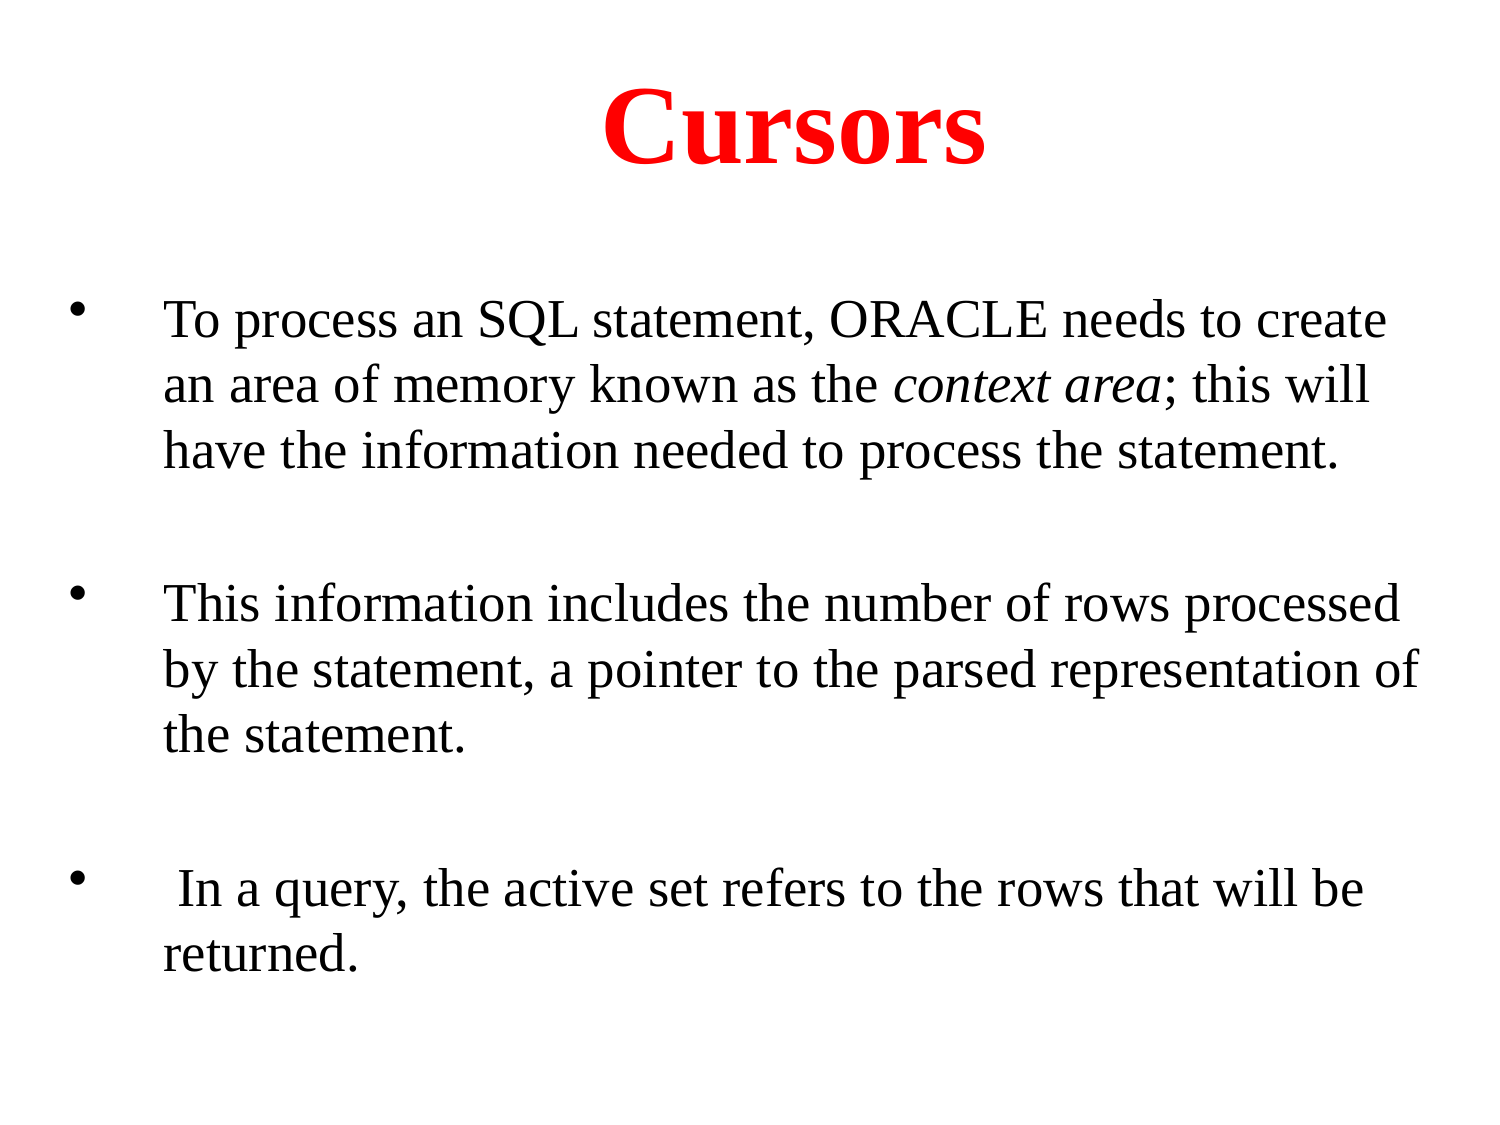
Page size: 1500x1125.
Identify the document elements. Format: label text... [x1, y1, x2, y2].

title Cursors [137, 24, 1450, 213]
subtitle To process an SQL statement, ORACLE needs to create an area of memory known as the context area; this will have the information needed to process the statement. This information includes the number of rows processed by the statement, a pointer to the parsed representation of the statement. In a query, the active set refers to the rows that will be returned. [24, 275, 1463, 1000]
